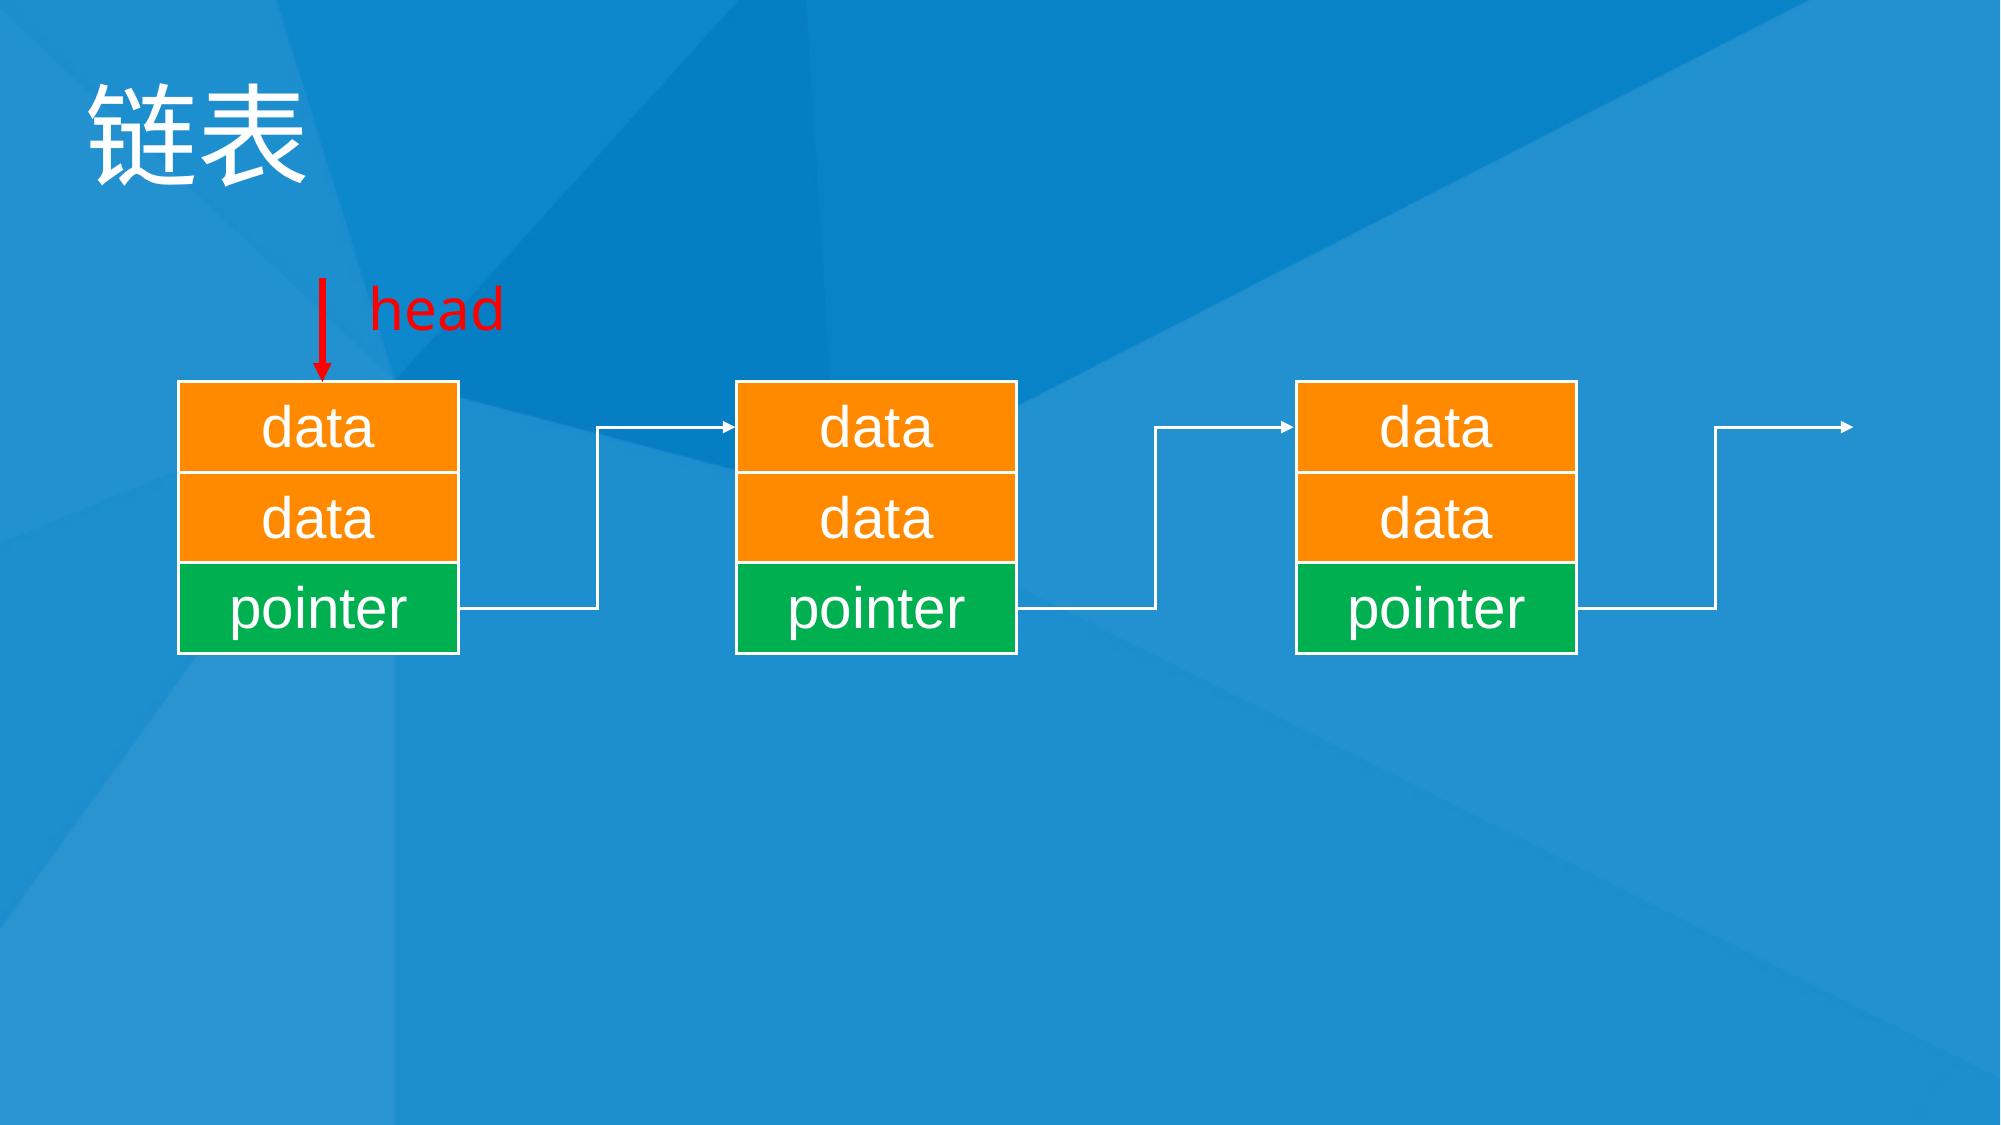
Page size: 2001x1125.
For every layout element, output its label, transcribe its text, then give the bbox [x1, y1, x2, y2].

text_box head [354, 264, 615, 350]
picture [0, 0, 2001, 1125]
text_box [1296, 381, 1854, 654]
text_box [178, 381, 736, 654]
title 链表 [85, 81, 1915, 204]
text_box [736, 381, 1294, 654]
